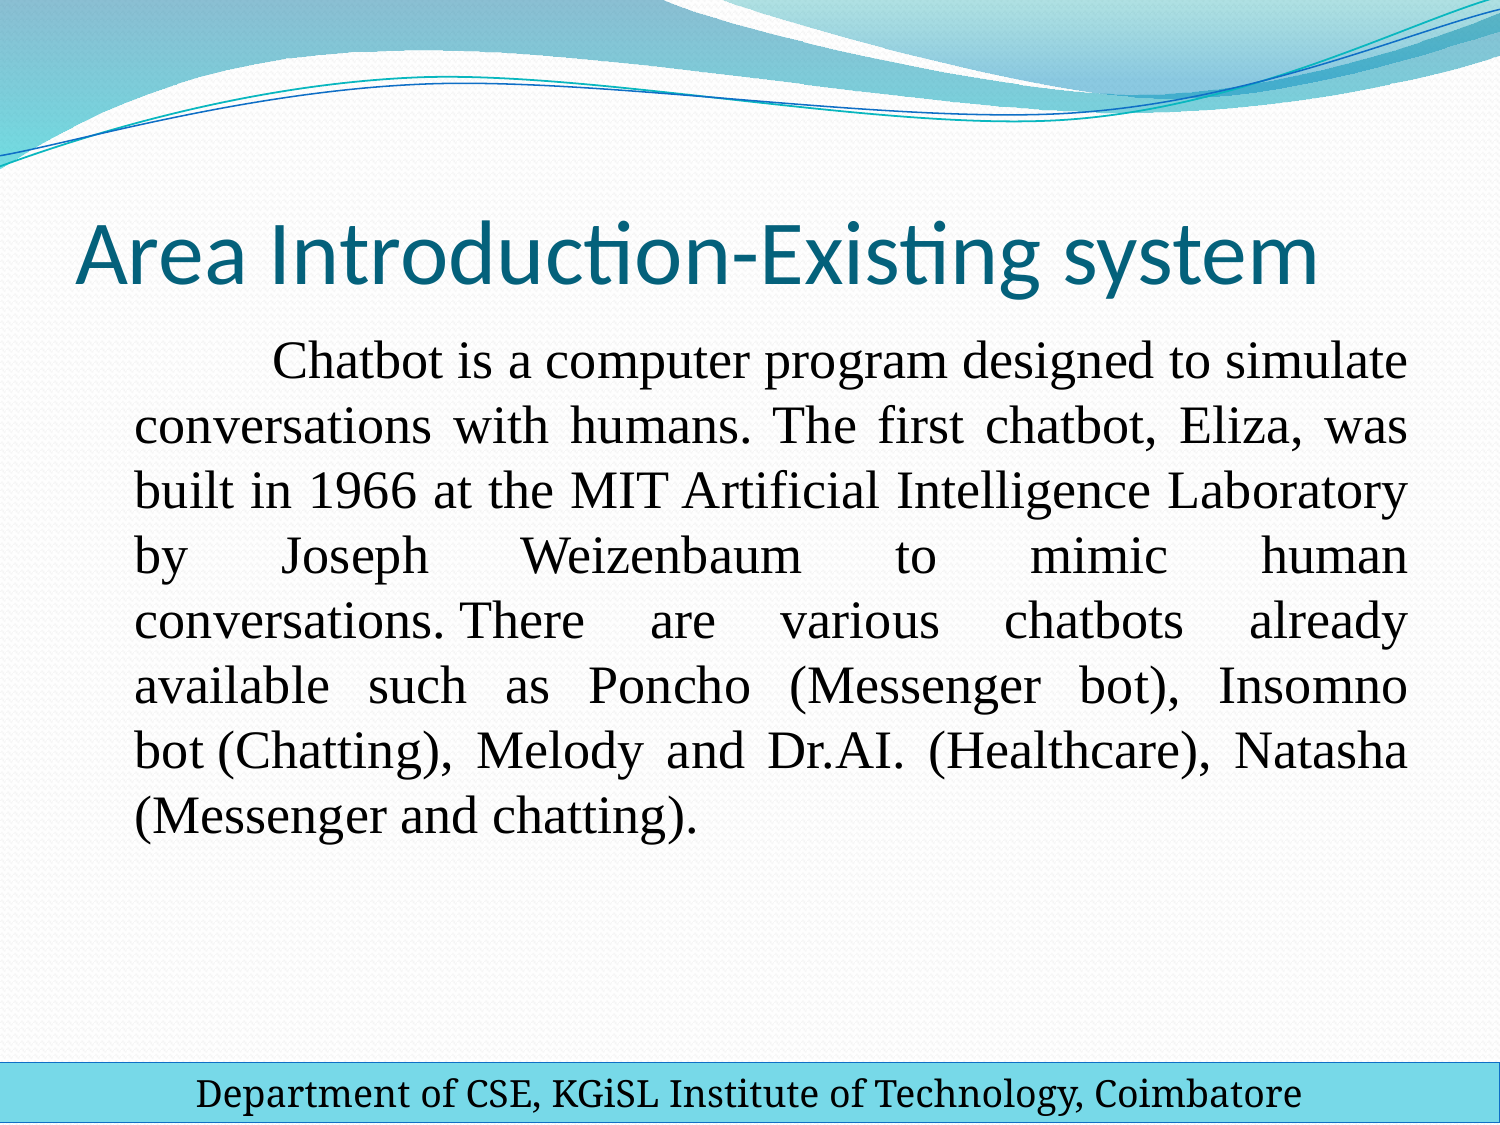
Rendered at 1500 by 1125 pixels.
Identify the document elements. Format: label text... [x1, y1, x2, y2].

list Chatbot is a computer program designed to simulate conversations with humans. The first chatbot, Eliza, was built in 1966 at the MIT Artificial Intelligence Laboratory by Joseph Weizenbaum to mimic human conversations. There are various chatbots already available such as Poncho (Messenger bot), Insomno bot (Chatting), Melody and Dr.AI. (Healthcare), Natasha (Messenger and chatting). [75, 317, 1425, 1038]
text_box Department of CSE, KGiSL Institute of Technology, Coimbatore [0, 1062, 1500, 1123]
title Area Introduction-Existing system [75, 115, 1425, 303]
